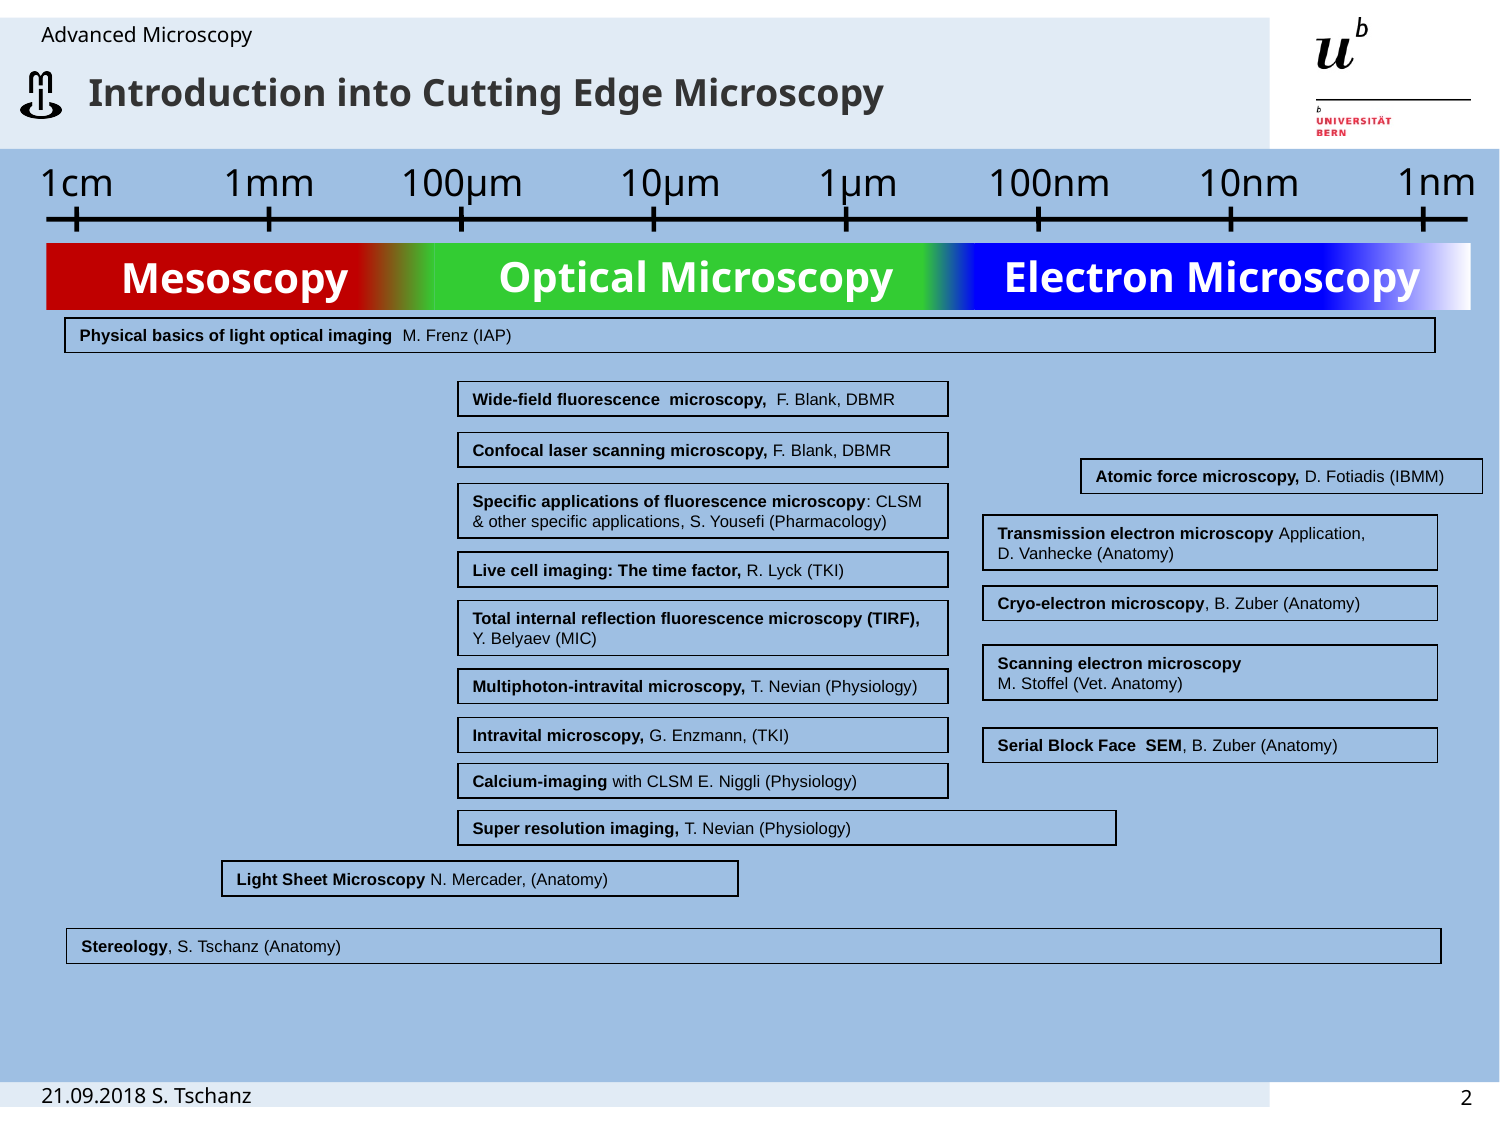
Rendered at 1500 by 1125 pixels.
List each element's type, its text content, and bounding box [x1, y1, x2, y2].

text_box Atomic force microscopy, D. Fotiadis (IBMM) [1080, 458, 1483, 494]
text_box Cryo-electron microscopy, B. Zuber (Anatomy) [982, 586, 1438, 621]
picture [1316, 17, 1471, 136]
text_box Intravital microscopy, G. Enzmann, (TKI) [457, 717, 948, 753]
text_box Light Sheet Microscopy N. Mercader, (Anatomy) [221, 861, 739, 896]
text_box Mesoscopy [76, 250, 396, 303]
text_box 100nm [981, 158, 1118, 204]
text_box Multiphoton-intravital microscopy, T. Nevian (Physiology) [457, 668, 948, 704]
text_box 10nm [1191, 158, 1307, 204]
slide_number 2 [1399, 1084, 1473, 1125]
text_box Total internal reflection fluorescence microscopy (TIRF), Y. Belyaev (MIC) [457, 600, 948, 656]
text_box Confocal laser scanning microscopy, F. Blank, DBMR [457, 432, 948, 468]
text_box 1cm [32, 158, 121, 204]
text_box Specific applications of fluorescence microscopy: CLSM & other specific applications, S. Yousefi (Pharmacology) [457, 483, 948, 538]
text_box 1mm [216, 158, 322, 204]
text_box [974, 243, 1471, 310]
text_box Scanning electron microscopy M. Stoffel (Vet. Anatomy) [982, 645, 1438, 700]
text_box [46, 243, 435, 310]
picture [17, 68, 65, 122]
text_box 1μm [811, 158, 905, 204]
text_box Electron Microscopy [996, 250, 1430, 301]
text_box Optical Microscopy [491, 250, 904, 301]
text_box Calcium-imaging with CLSM E. Niggli (Physiology) [457, 763, 948, 799]
footer Advanced Microscopy [41, 21, 927, 64]
text_box Serial Block Face SEM, B. Zuber (Anatomy) [982, 727, 1438, 763]
text_box Super resolution imaging, T. Nevian (Physiology) [457, 810, 1117, 846]
text_box Wide-field fluorescence microscopy, F. Blank, DBMR [457, 381, 948, 417]
text_box Stereology, S. Tschanz (Anatomy) [66, 928, 1441, 964]
text_box 100μm [394, 158, 531, 204]
text_box 10μm [612, 158, 728, 204]
text_box Live cell imaging: The time factor, R. Lyck (TKI) [457, 552, 948, 587]
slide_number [41, 1082, 667, 1125]
text_box [435, 243, 974, 310]
title Introduction into Cutting Edge Microscopy [88, 73, 1199, 209]
text_box Physical basics of light optical imaging M. Frenz (IAP) [64, 317, 1435, 353]
text_box 1nm [1390, 158, 1484, 204]
text_box Transmission electron microscopy Application, D. Vanhecke (Anatomy) [982, 515, 1438, 570]
